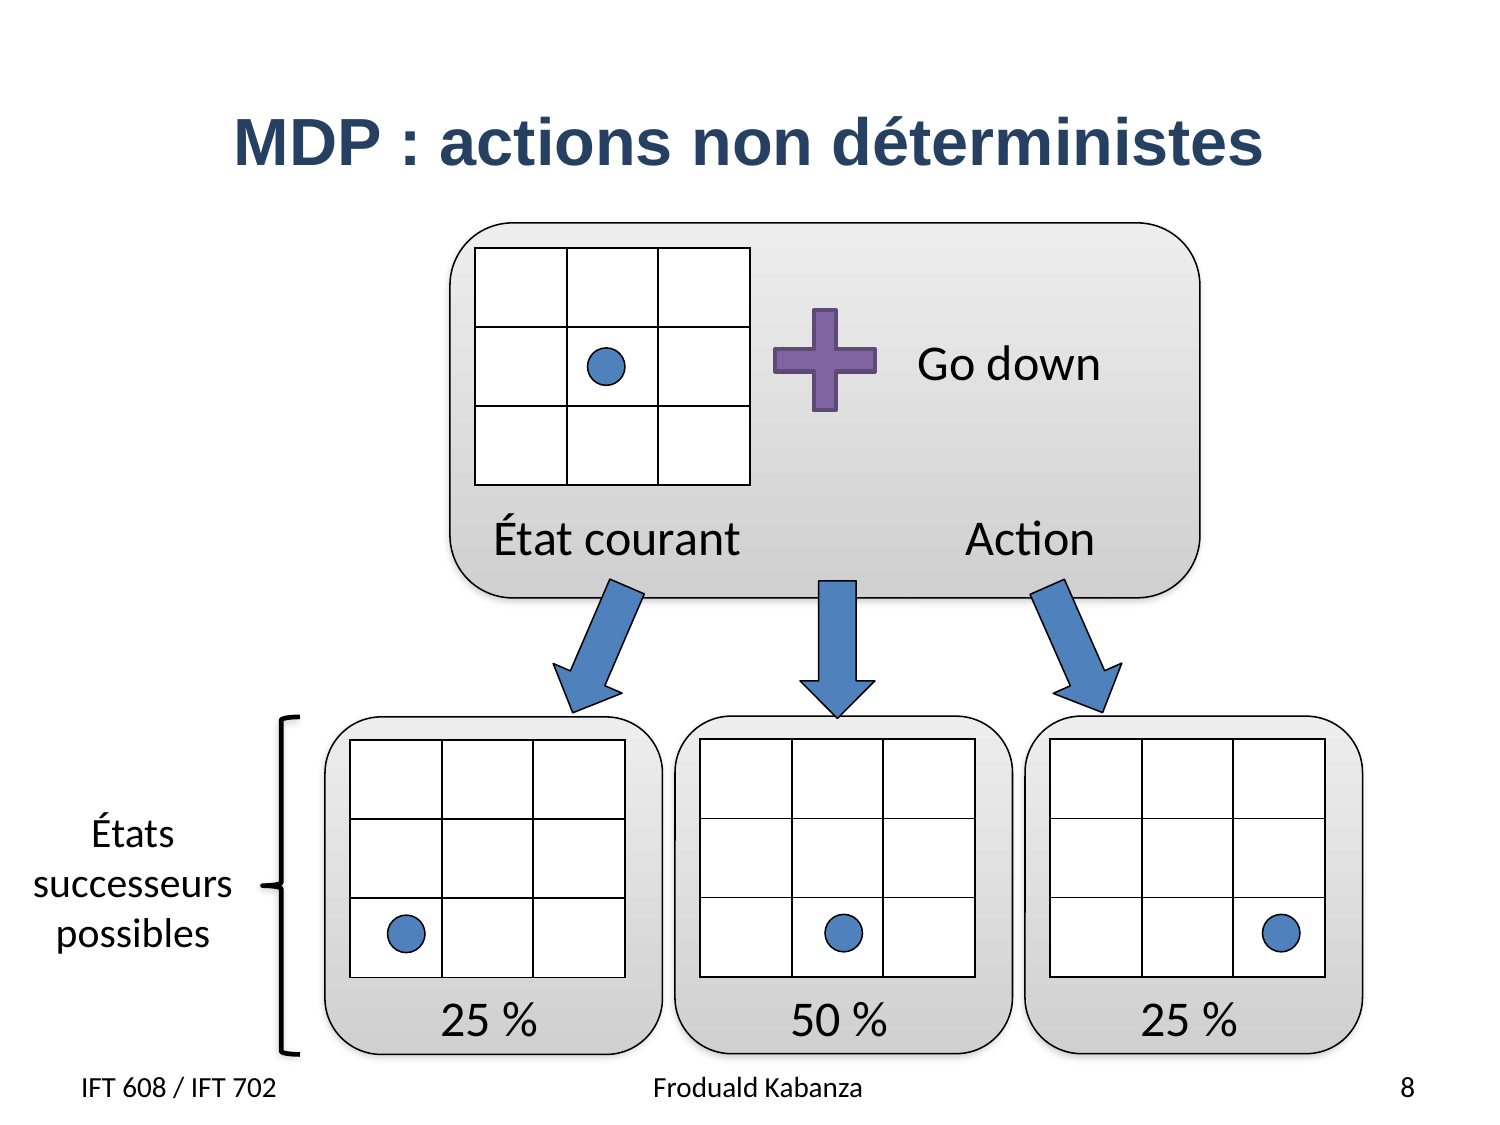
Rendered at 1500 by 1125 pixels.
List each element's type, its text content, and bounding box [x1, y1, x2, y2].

text_box [825, 914, 863, 952]
text_box [553, 579, 645, 713]
table_cell [1234, 819, 1324, 897]
table_cell [568, 407, 657, 484]
table_cell [701, 898, 791, 976]
text_box [1030, 579, 1122, 713]
table_cell [659, 407, 749, 484]
text_box [1262, 914, 1300, 952]
table_cell [351, 820, 441, 897]
text_box États successeurs possibles [1, 798, 264, 964]
table_cell [476, 328, 566, 405]
table_cell [1051, 898, 1141, 976]
table_header [443, 741, 532, 818]
table_header [1051, 740, 1141, 818]
text_box [324, 716, 663, 1055]
table_header [568, 249, 657, 326]
table_cell [793, 819, 882, 897]
text_box 25 % [425, 979, 554, 1055]
text_box État courant [478, 497, 756, 573]
text_box [264, 716, 301, 1055]
table_header [476, 249, 566, 326]
table_cell [443, 899, 532, 977]
table_cell [701, 819, 791, 897]
table_cell [884, 898, 974, 976]
title MDP : actions non déterministes [75, 45, 1425, 233]
table_cell [1143, 898, 1232, 976]
table_cell [1051, 819, 1141, 897]
table_header [1143, 740, 1232, 818]
text_box [449, 233, 1200, 598]
table_cell [476, 407, 566, 484]
table_header [793, 740, 882, 818]
table_cell [793, 898, 882, 976]
footer Froduald Kabanza [520, 1056, 996, 1117]
text_box Go down [903, 322, 1117, 398]
table_header [351, 741, 441, 818]
text_box [674, 716, 1013, 1054]
table_header [659, 249, 749, 326]
table_cell [659, 328, 749, 405]
table_header [534, 741, 624, 818]
table_cell [568, 328, 657, 405]
slide_number 8 [1080, 1056, 1431, 1117]
table_cell [534, 820, 624, 897]
table_header [1234, 740, 1324, 818]
text_box [387, 915, 426, 953]
table_cell [1234, 898, 1324, 976]
text_box 50 % [775, 978, 904, 1054]
table_header [701, 740, 791, 818]
text_box [587, 347, 625, 386]
text_box [773, 308, 877, 412]
text_box 25 % [1125, 978, 1254, 1054]
table_header [884, 740, 974, 818]
table_cell [443, 820, 532, 897]
text_box [799, 580, 875, 719]
table_cell [534, 899, 624, 977]
table_cell [1143, 819, 1232, 897]
table_cell [351, 899, 441, 977]
slide_number IFT 608 / IFT 702 [66, 1056, 356, 1117]
table_cell [884, 819, 974, 897]
text_box Action [950, 497, 1112, 573]
text_box [1024, 716, 1363, 1054]
